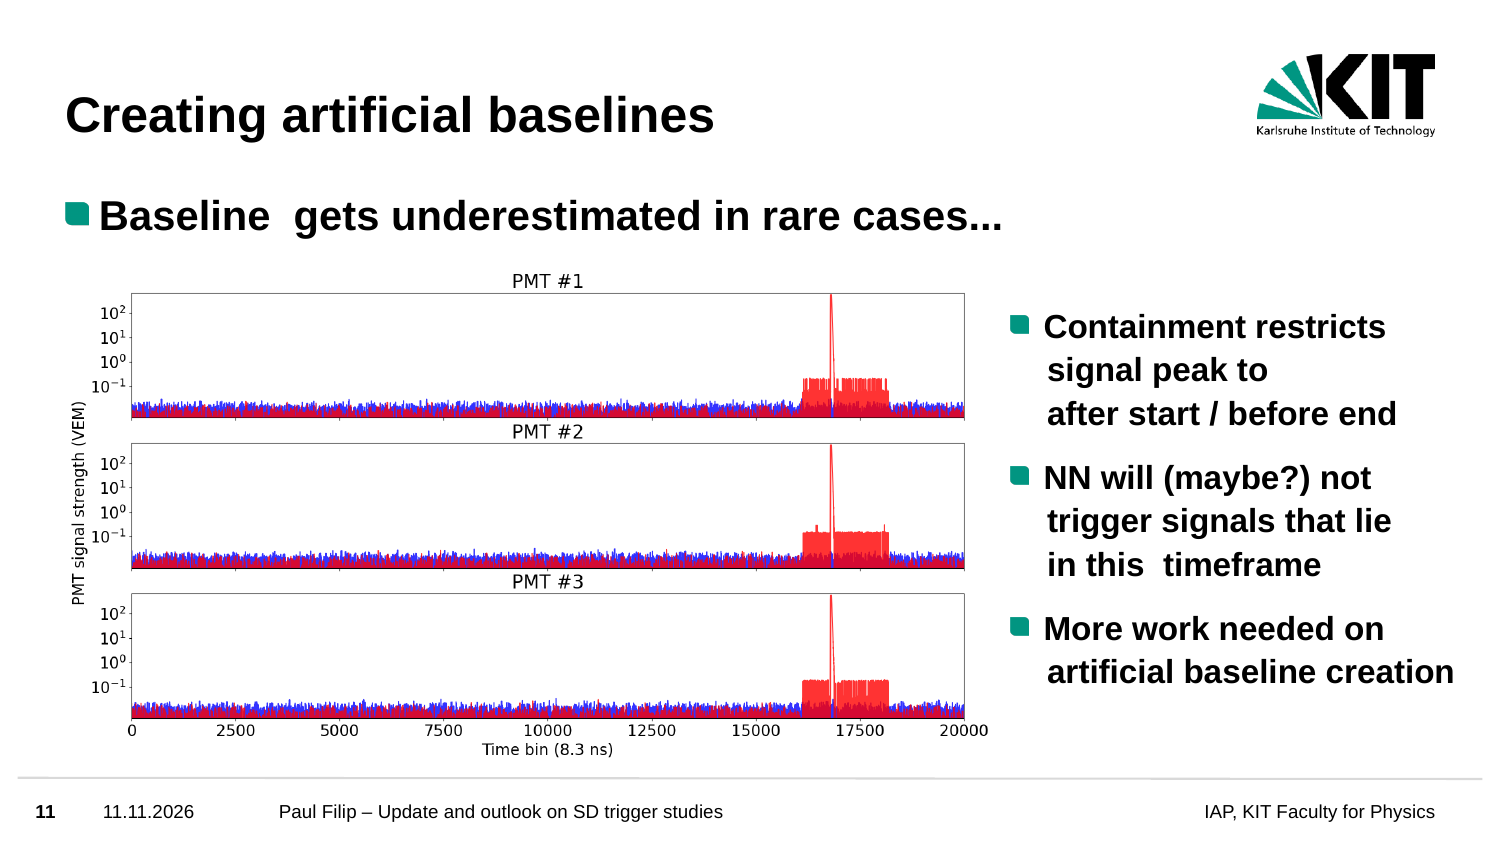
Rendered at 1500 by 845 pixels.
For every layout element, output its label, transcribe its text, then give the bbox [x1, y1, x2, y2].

picture [14, 202, 1053, 770]
slide_number 11 [35, 778, 89, 844]
title Creating artificial baselines [64, 48, 1192, 144]
picture [1257, 54, 1435, 137]
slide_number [102, 778, 272, 844]
